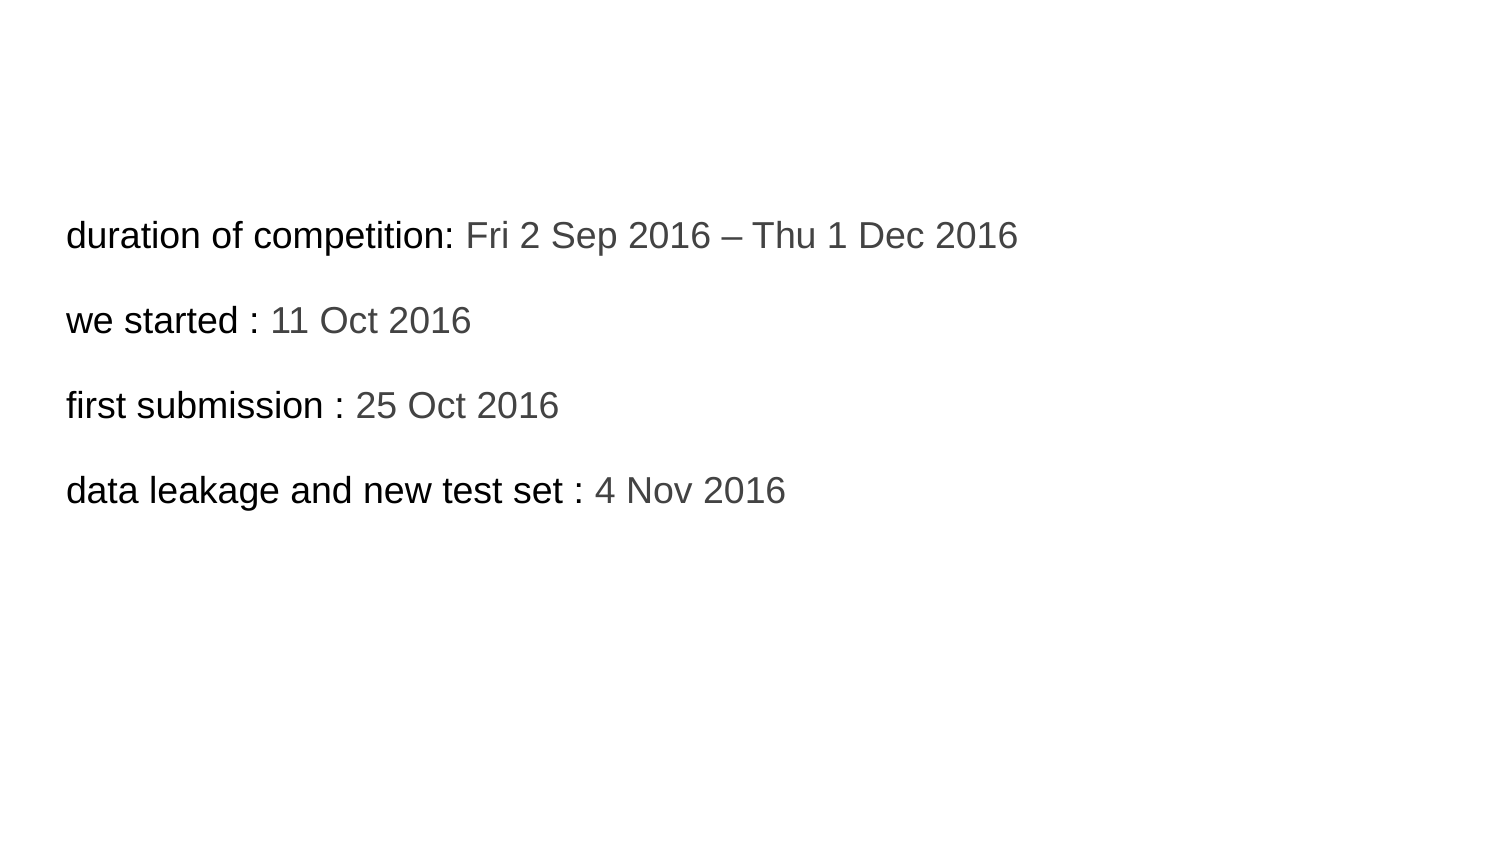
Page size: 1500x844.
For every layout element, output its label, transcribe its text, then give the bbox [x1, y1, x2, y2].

list duration of competition: Fri 2 Sep 2016 – Thu 1 Dec 2016 we started : 11 Oct 2016 first submission : 25 Oct 2016 data leakage and new test set : 4 Nov 2016 [51, 189, 1449, 750]
